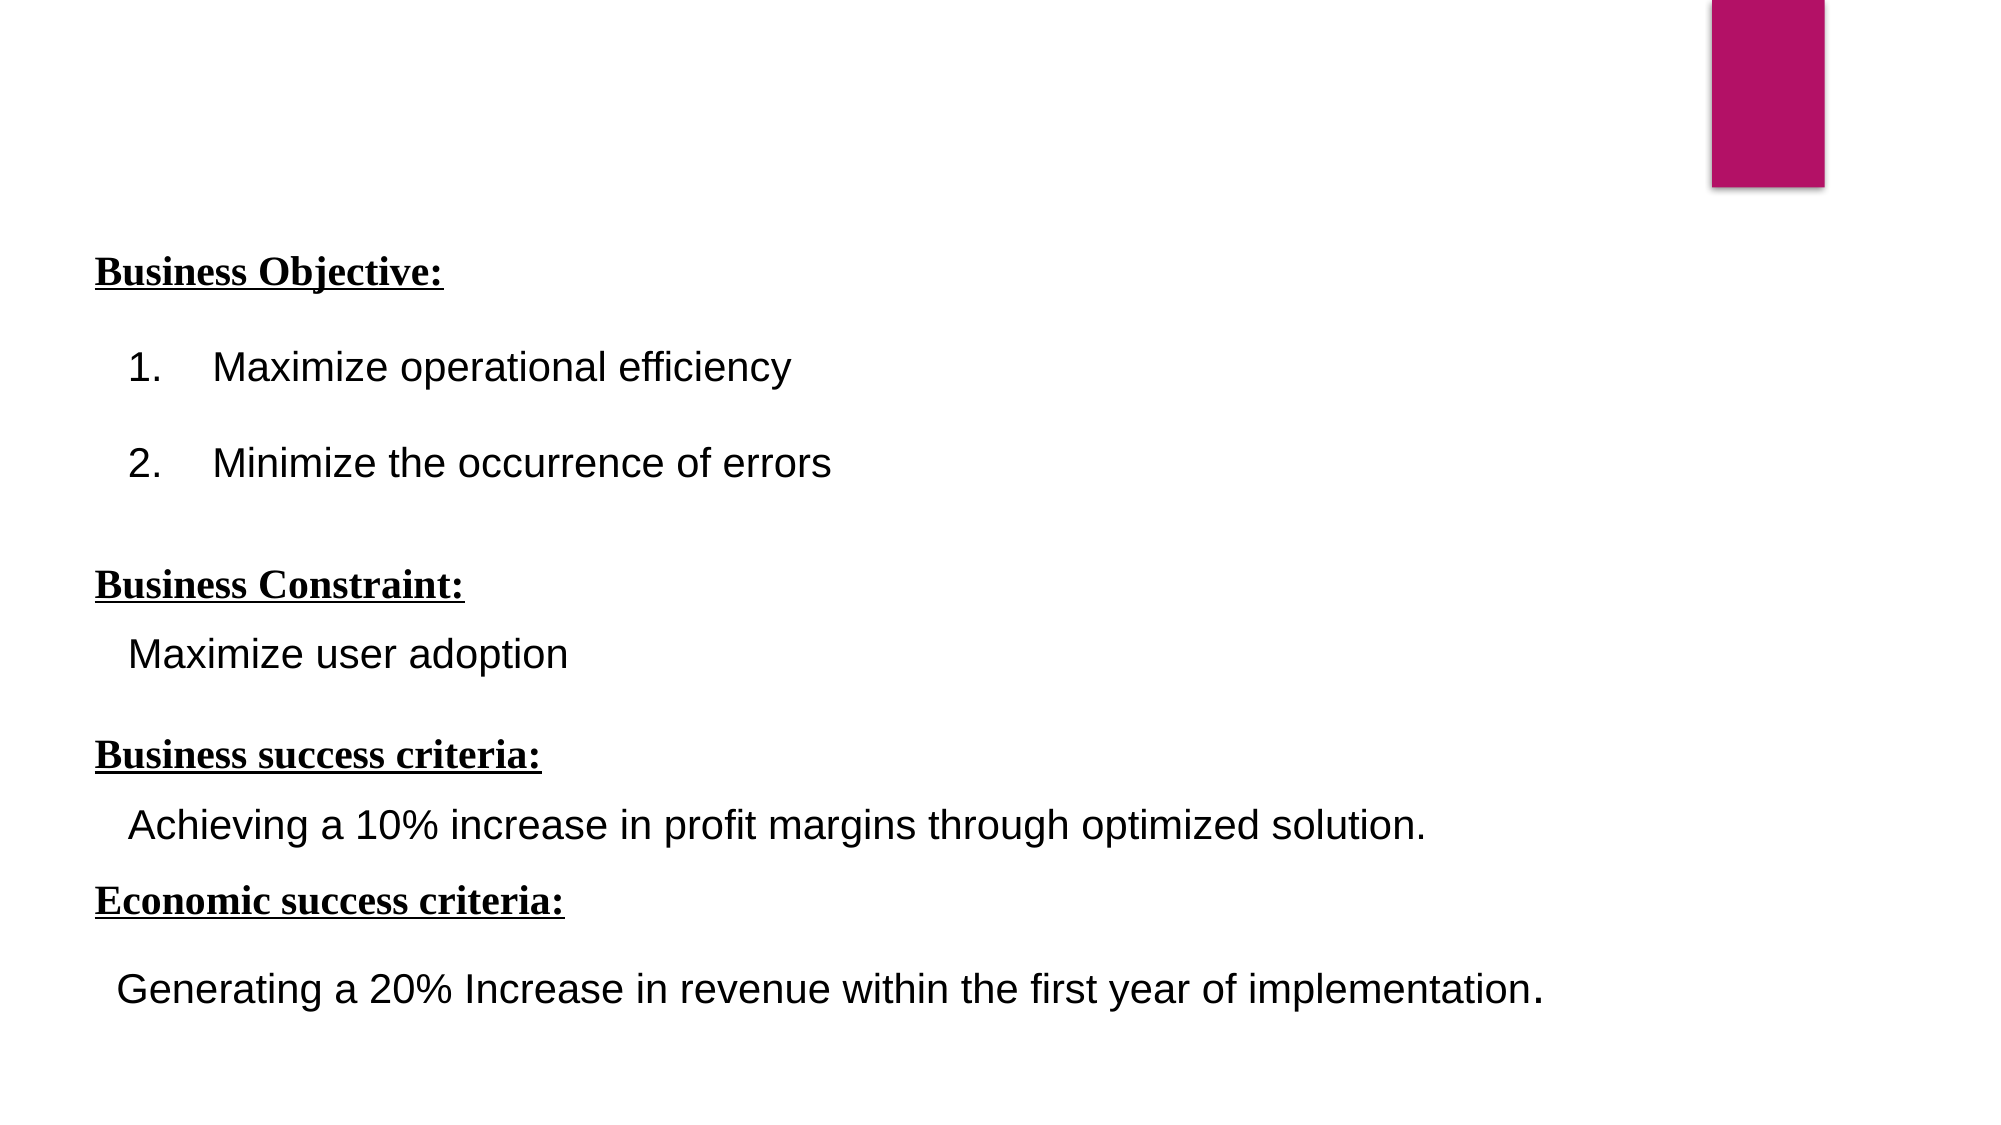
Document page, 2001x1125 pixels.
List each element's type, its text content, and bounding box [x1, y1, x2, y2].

text_box Business Objective: Maximize operational efficiency Minimize the occurrence of errors Business Constraint: Maximize user adoption Business success criteria: Achieving a 10% increase in profit margins through optimized solution. Economic success criteria: Generating a 20% Increase in revenue within the first year of implementation. [75, 236, 1910, 1021]
